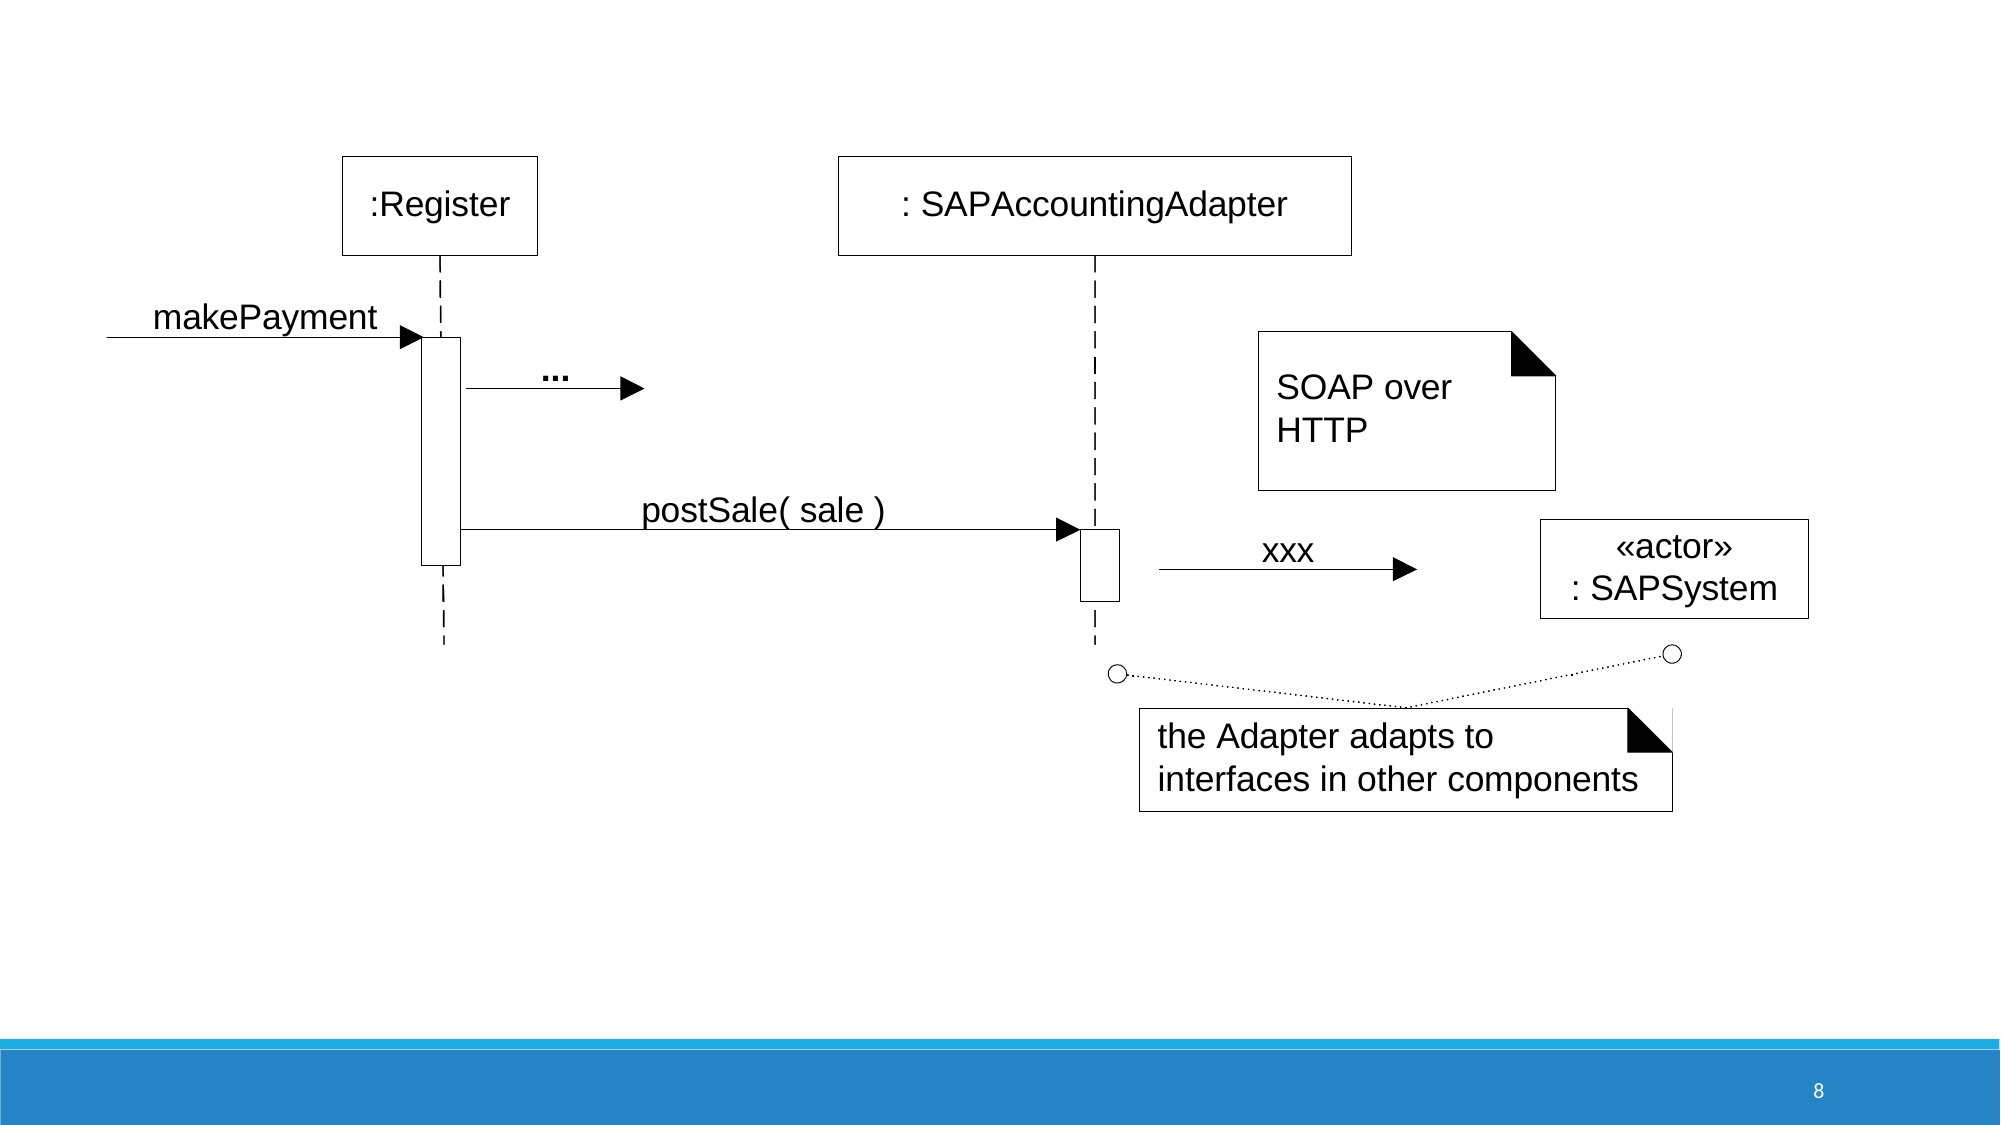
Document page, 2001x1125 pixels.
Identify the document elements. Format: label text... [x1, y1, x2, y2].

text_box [74, 150, 1816, 818]
slide_number 8 [1624, 1059, 1840, 1120]
